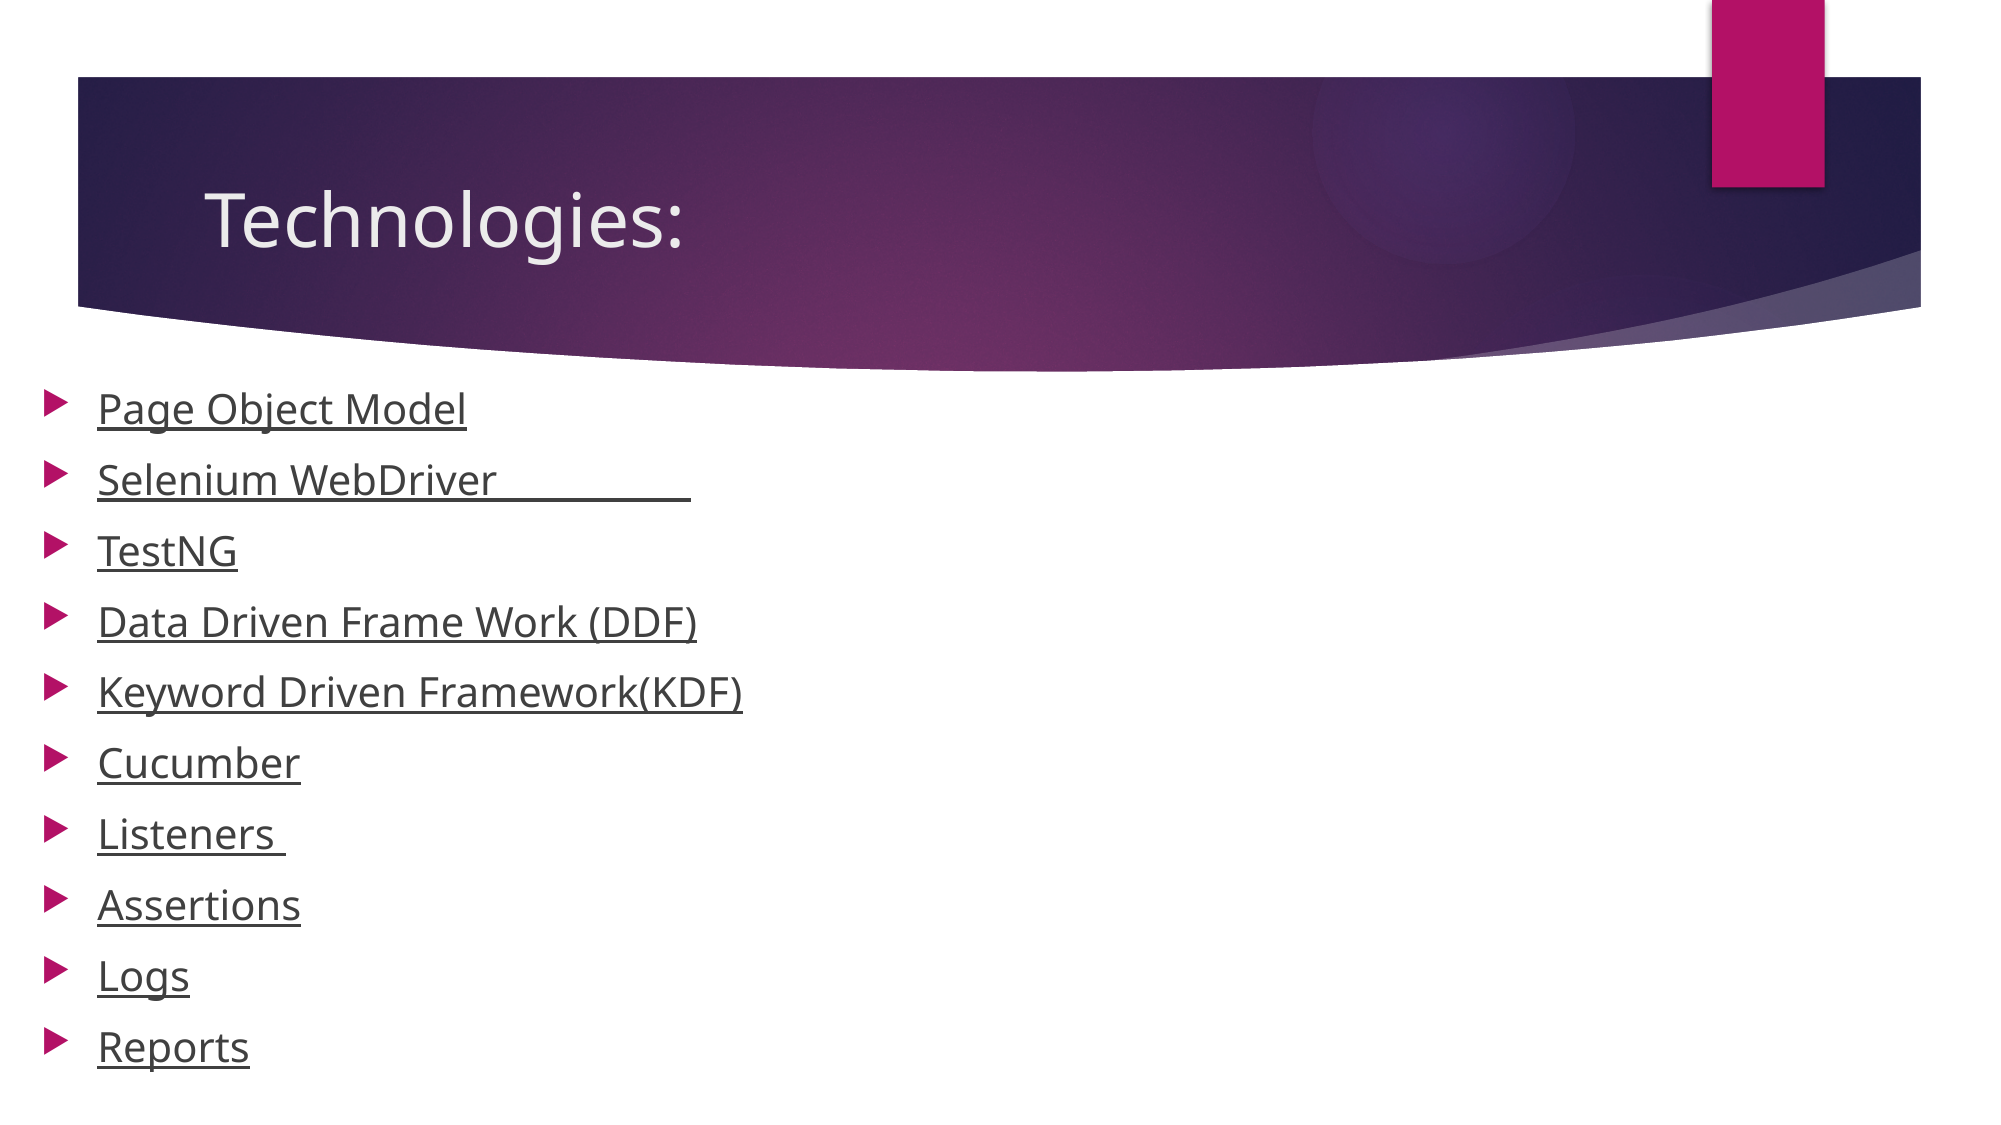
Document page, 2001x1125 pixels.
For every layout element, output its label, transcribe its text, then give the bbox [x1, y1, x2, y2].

list Page Object Model Selenium WebDriver TestNG Data Driven Frame Work (DDF) Keyword Driven Framework(KDF) Cucumber Listeners Assertions Logs Reports [26, 375, 1885, 1125]
title Technologies: [189, 159, 1627, 276]
